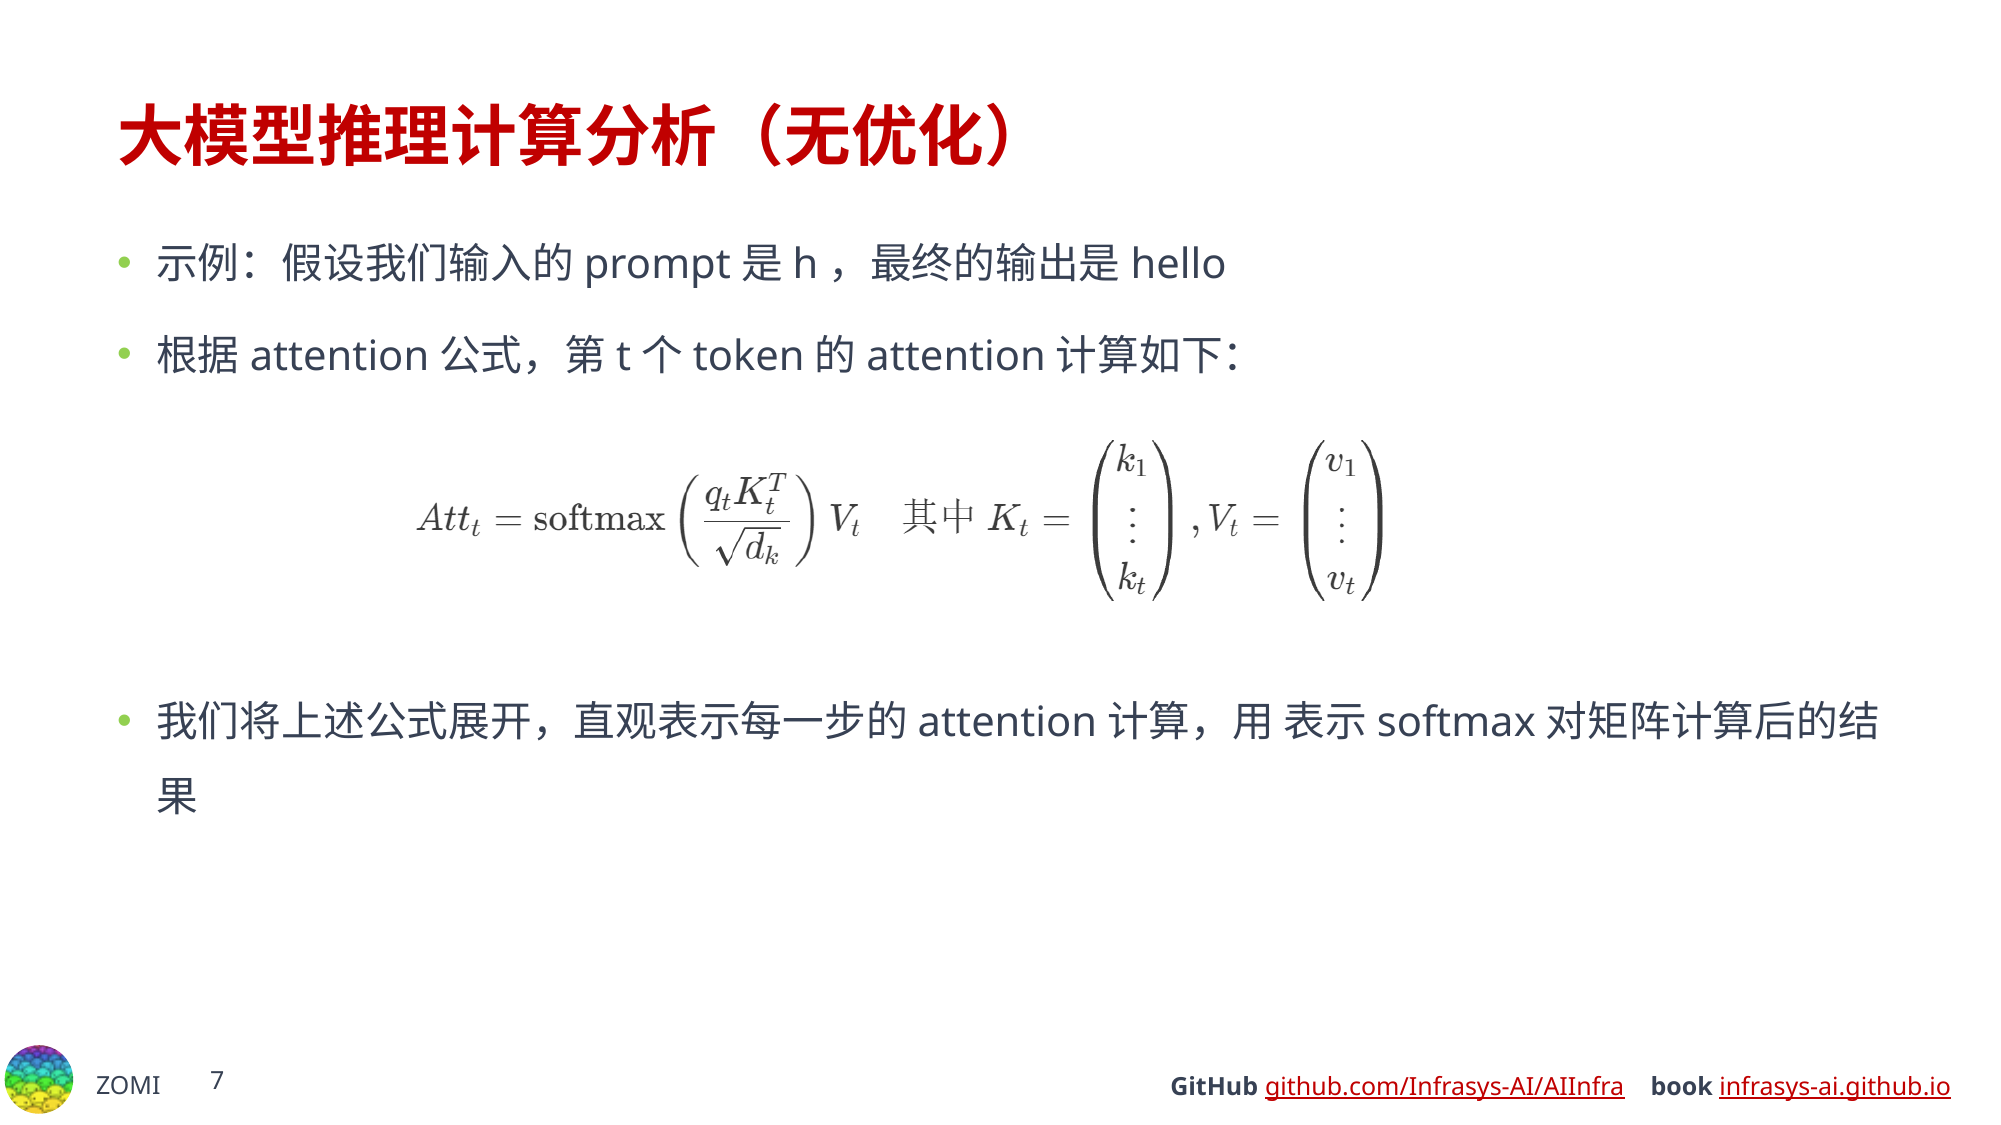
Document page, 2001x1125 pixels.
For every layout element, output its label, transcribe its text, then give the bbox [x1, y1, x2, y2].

picture [4, 1045, 74, 1114]
picture [328, 410, 1418, 624]
title 大模型推理计算分析（无优化） [102, 85, 1901, 183]
